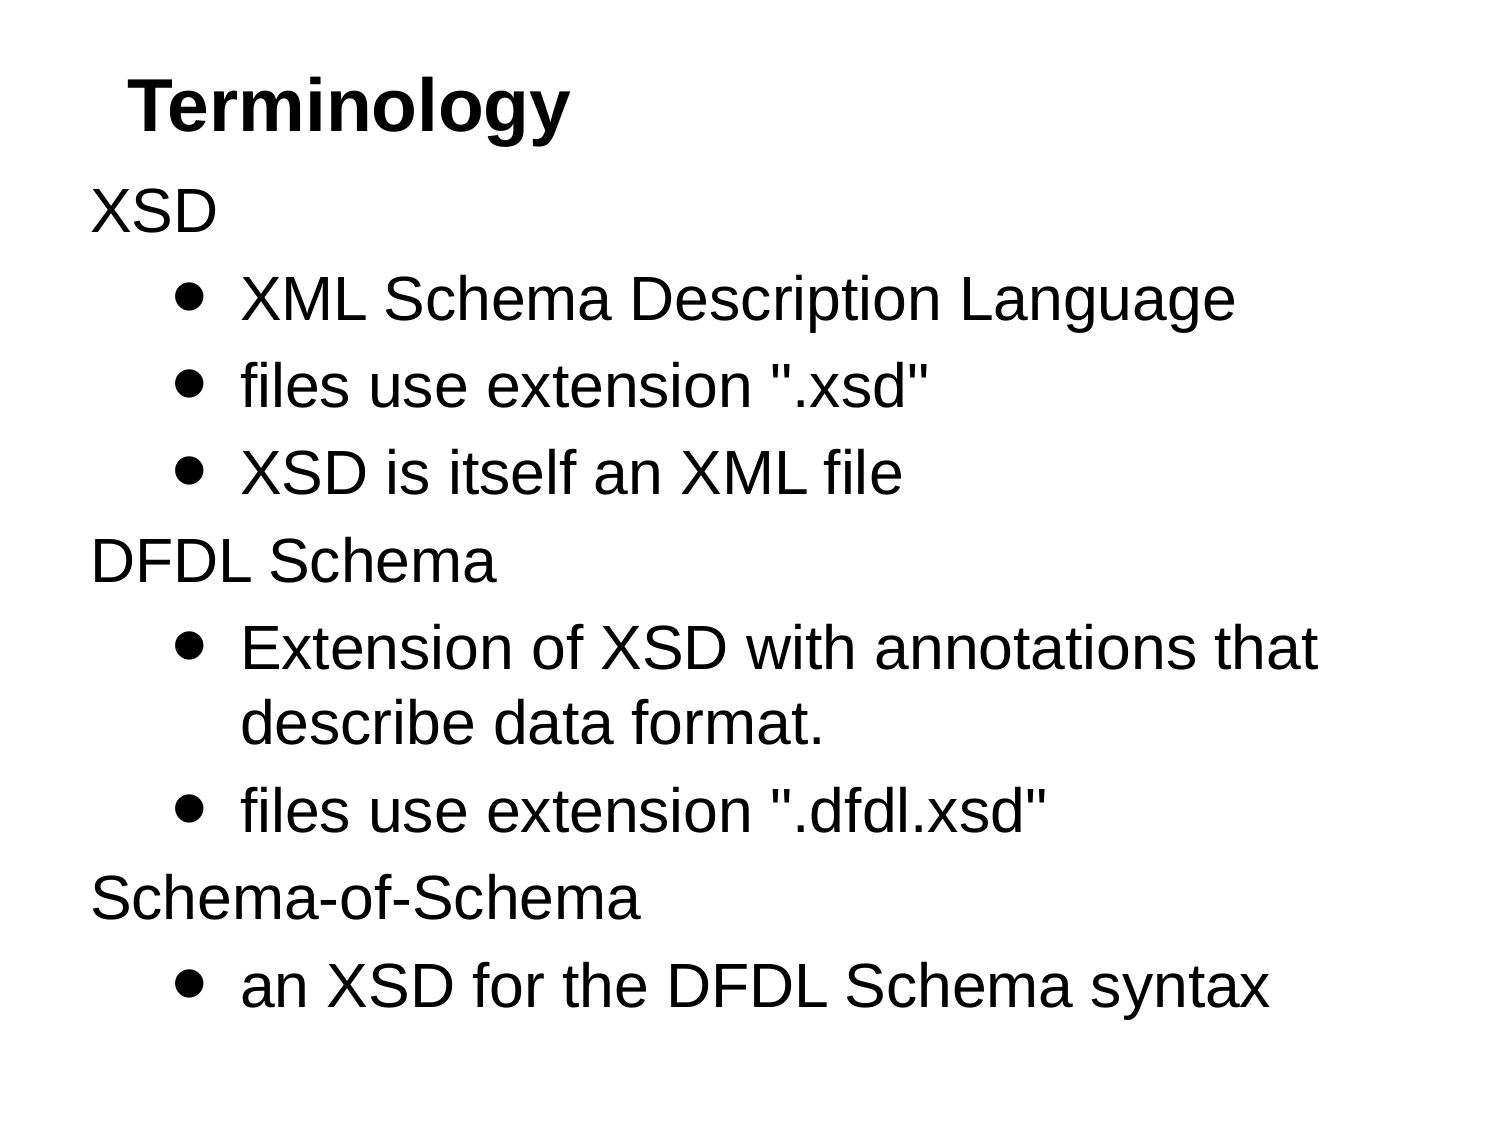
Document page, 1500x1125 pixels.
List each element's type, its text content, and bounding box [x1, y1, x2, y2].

title Terminology [75, 48, 1425, 155]
list XSD XML Schema Description Language files use extension ".xsd" XSD is itself an XML file DFDL Schema Extension of XSD with annotations that describe data format. files use extension ".dfdl.xsd" Schema-of-Schema an XSD for the DFDL Schema syntax [75, 155, 1425, 970]
